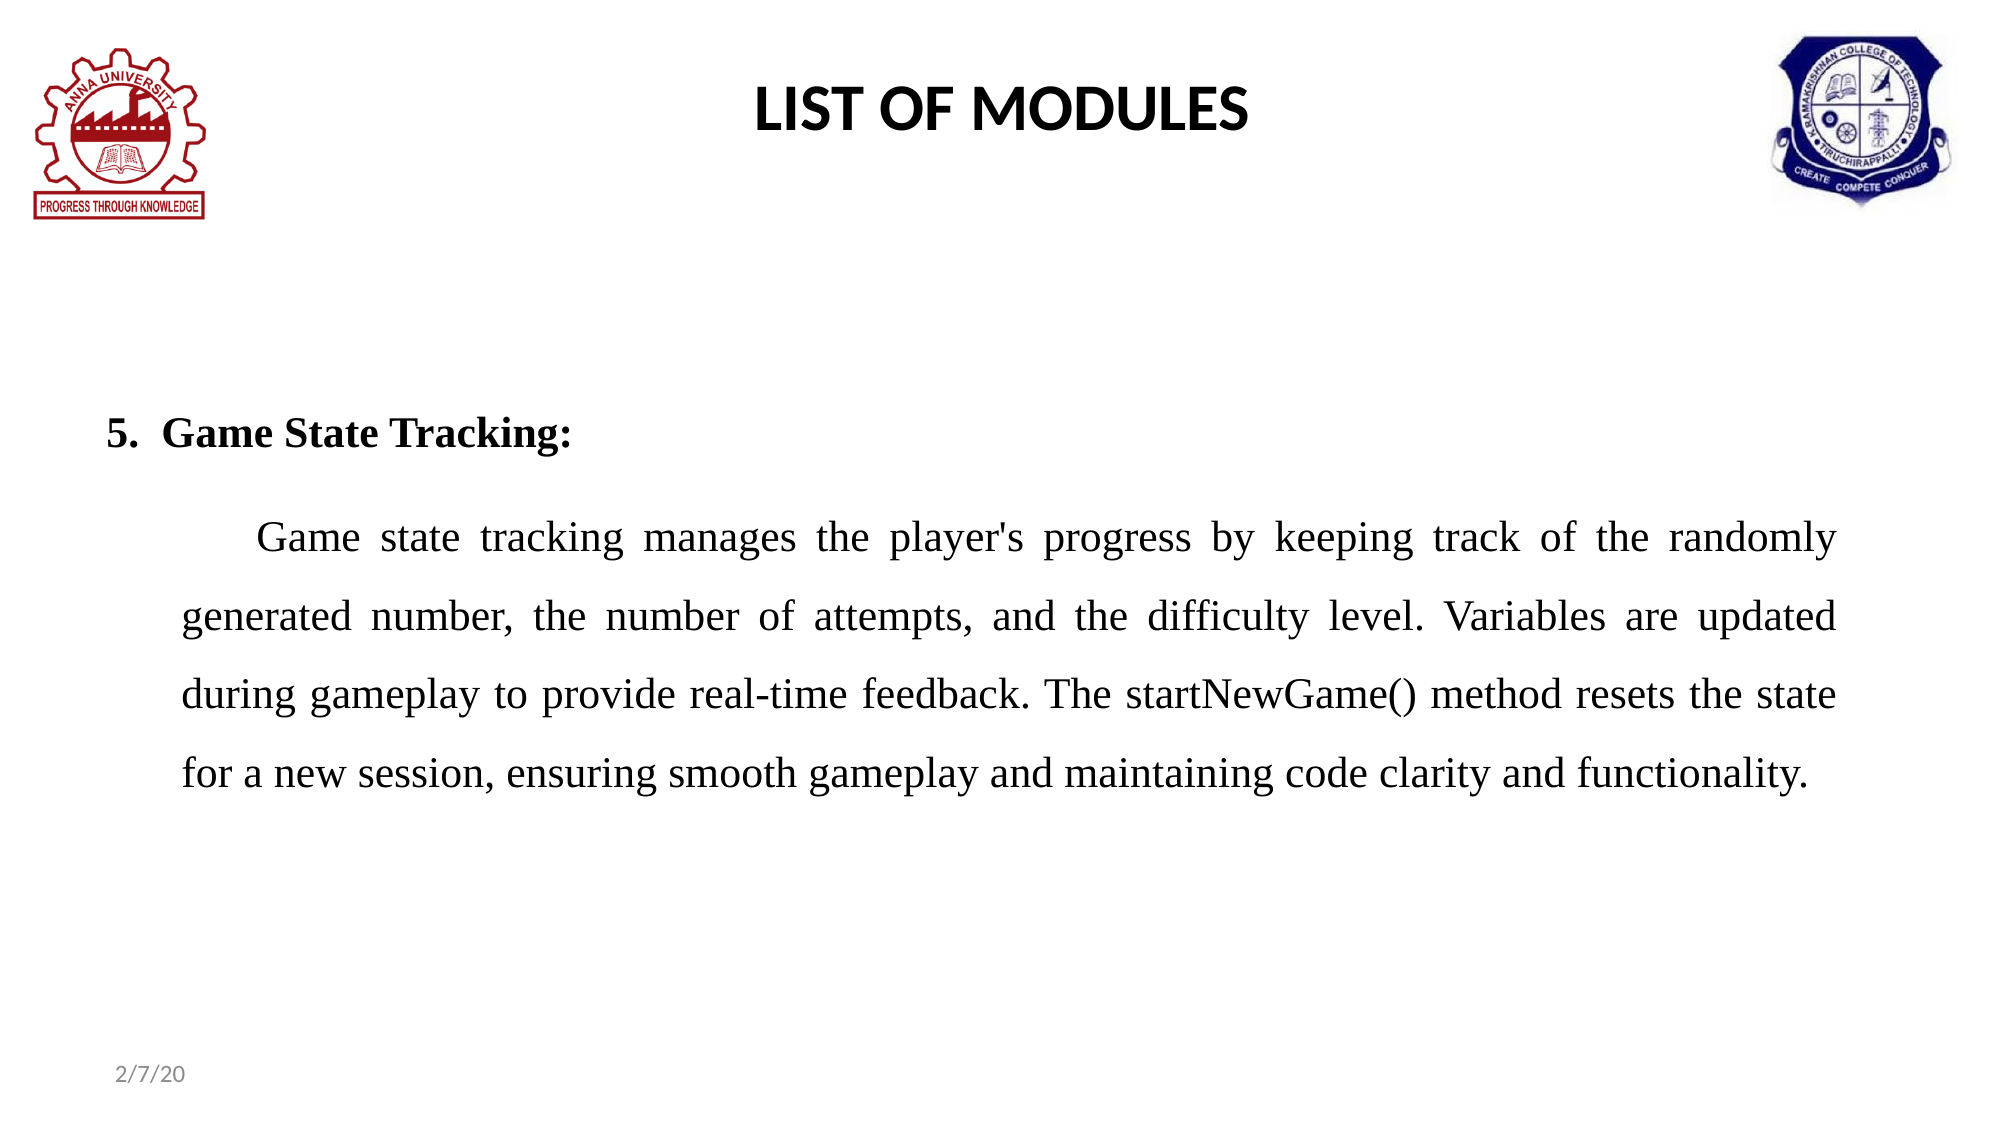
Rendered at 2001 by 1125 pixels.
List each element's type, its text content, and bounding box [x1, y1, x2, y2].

list 5. Game State Tracking: Game state tracking manages the player's progress by keeping track of the randomly generated number, the number of attempts, and the difficulty level. Variables are updated during gameplay to provide real-time feedback. The startNewGame() method resets the state for a new session, ensuring smooth gameplay and maintaining code clarity and functionality. [91, 370, 1854, 852]
title LIST OF MODULES [219, 42, 1762, 180]
picture [1767, 30, 1958, 213]
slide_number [99, 1042, 567, 1103]
picture [31, 46, 207, 221]
